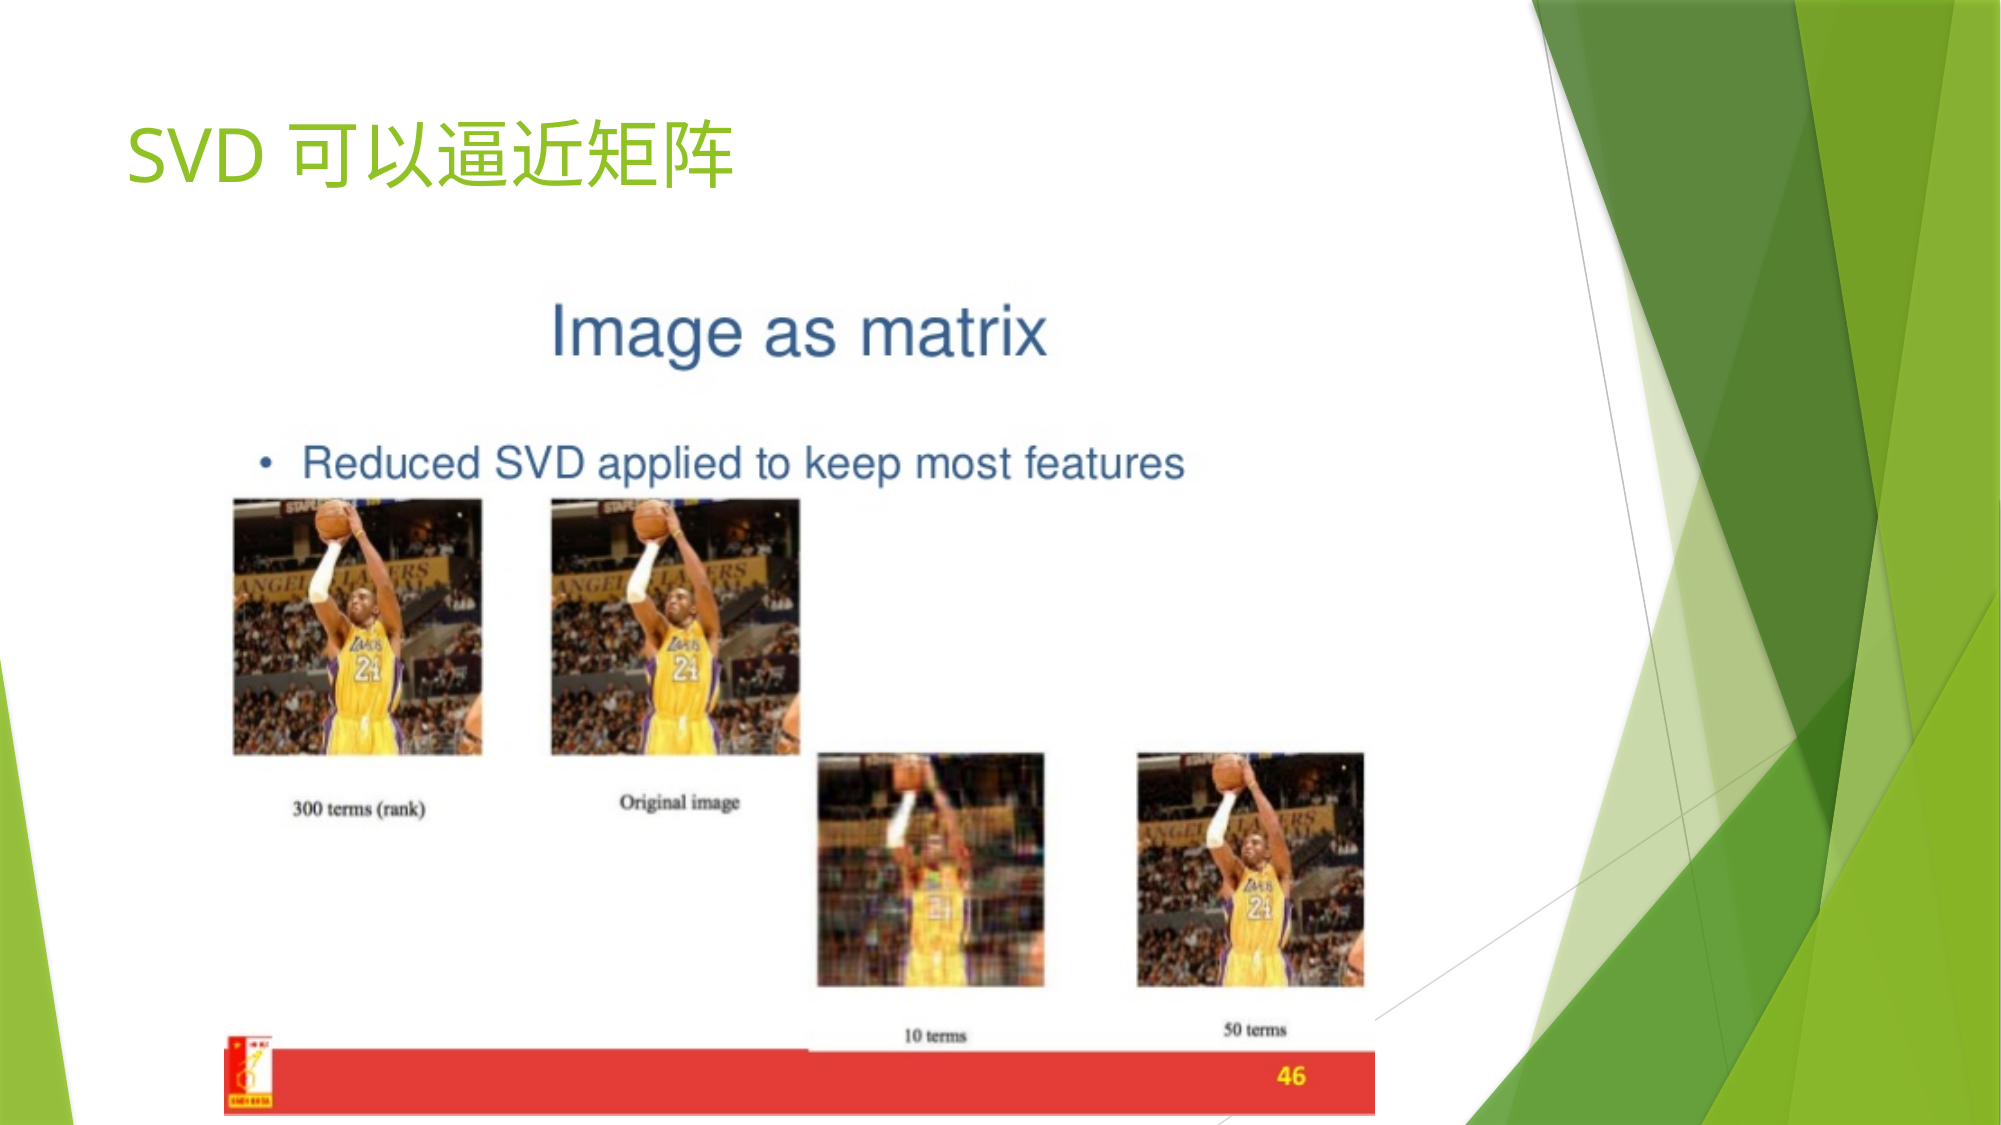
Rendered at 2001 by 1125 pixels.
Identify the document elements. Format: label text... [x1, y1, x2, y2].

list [224, 251, 1376, 1116]
title SVD可以逼近矩阵 [111, 99, 1522, 317]
